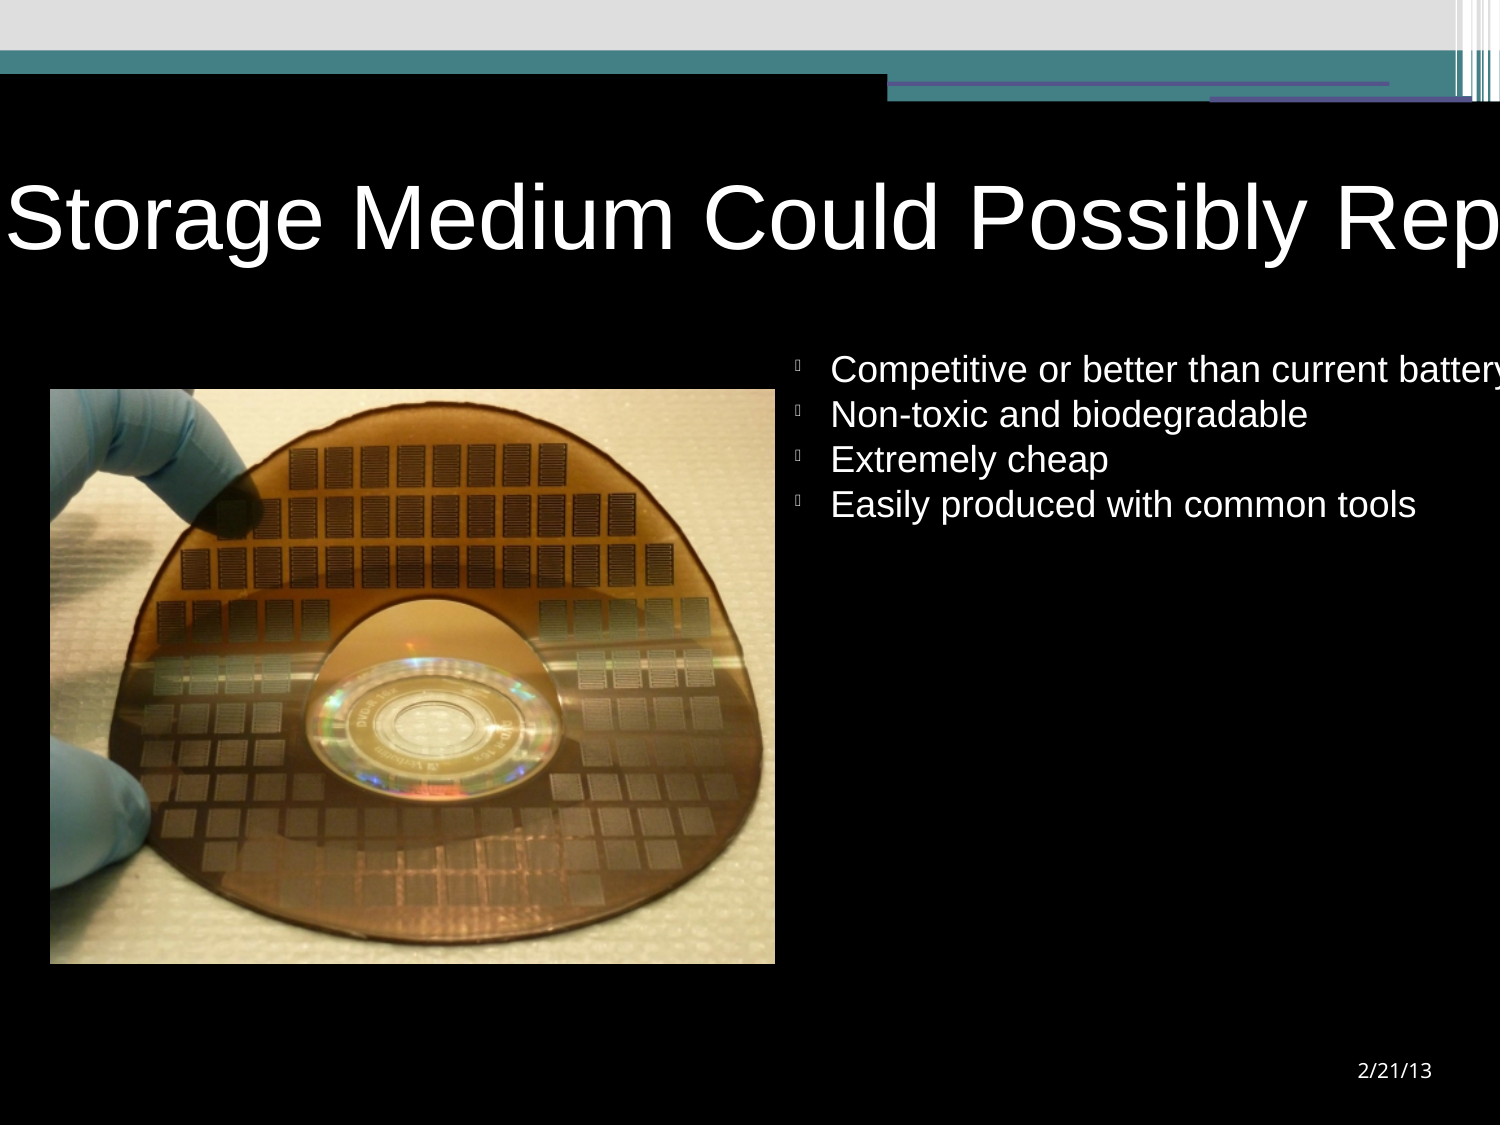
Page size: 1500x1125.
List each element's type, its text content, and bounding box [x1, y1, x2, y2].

text_box Competitive or better than current battery life. Non-toxic and biodegradable Extremely cheap Easily produced with common tools [795, 344, 1433, 1088]
picture [50, 389, 775, 964]
text_box New Energy Storage Medium Could Possibly Replace Battery [60, 110, 1410, 316]
text_box 2/21/13 [1342, 1049, 1500, 1125]
